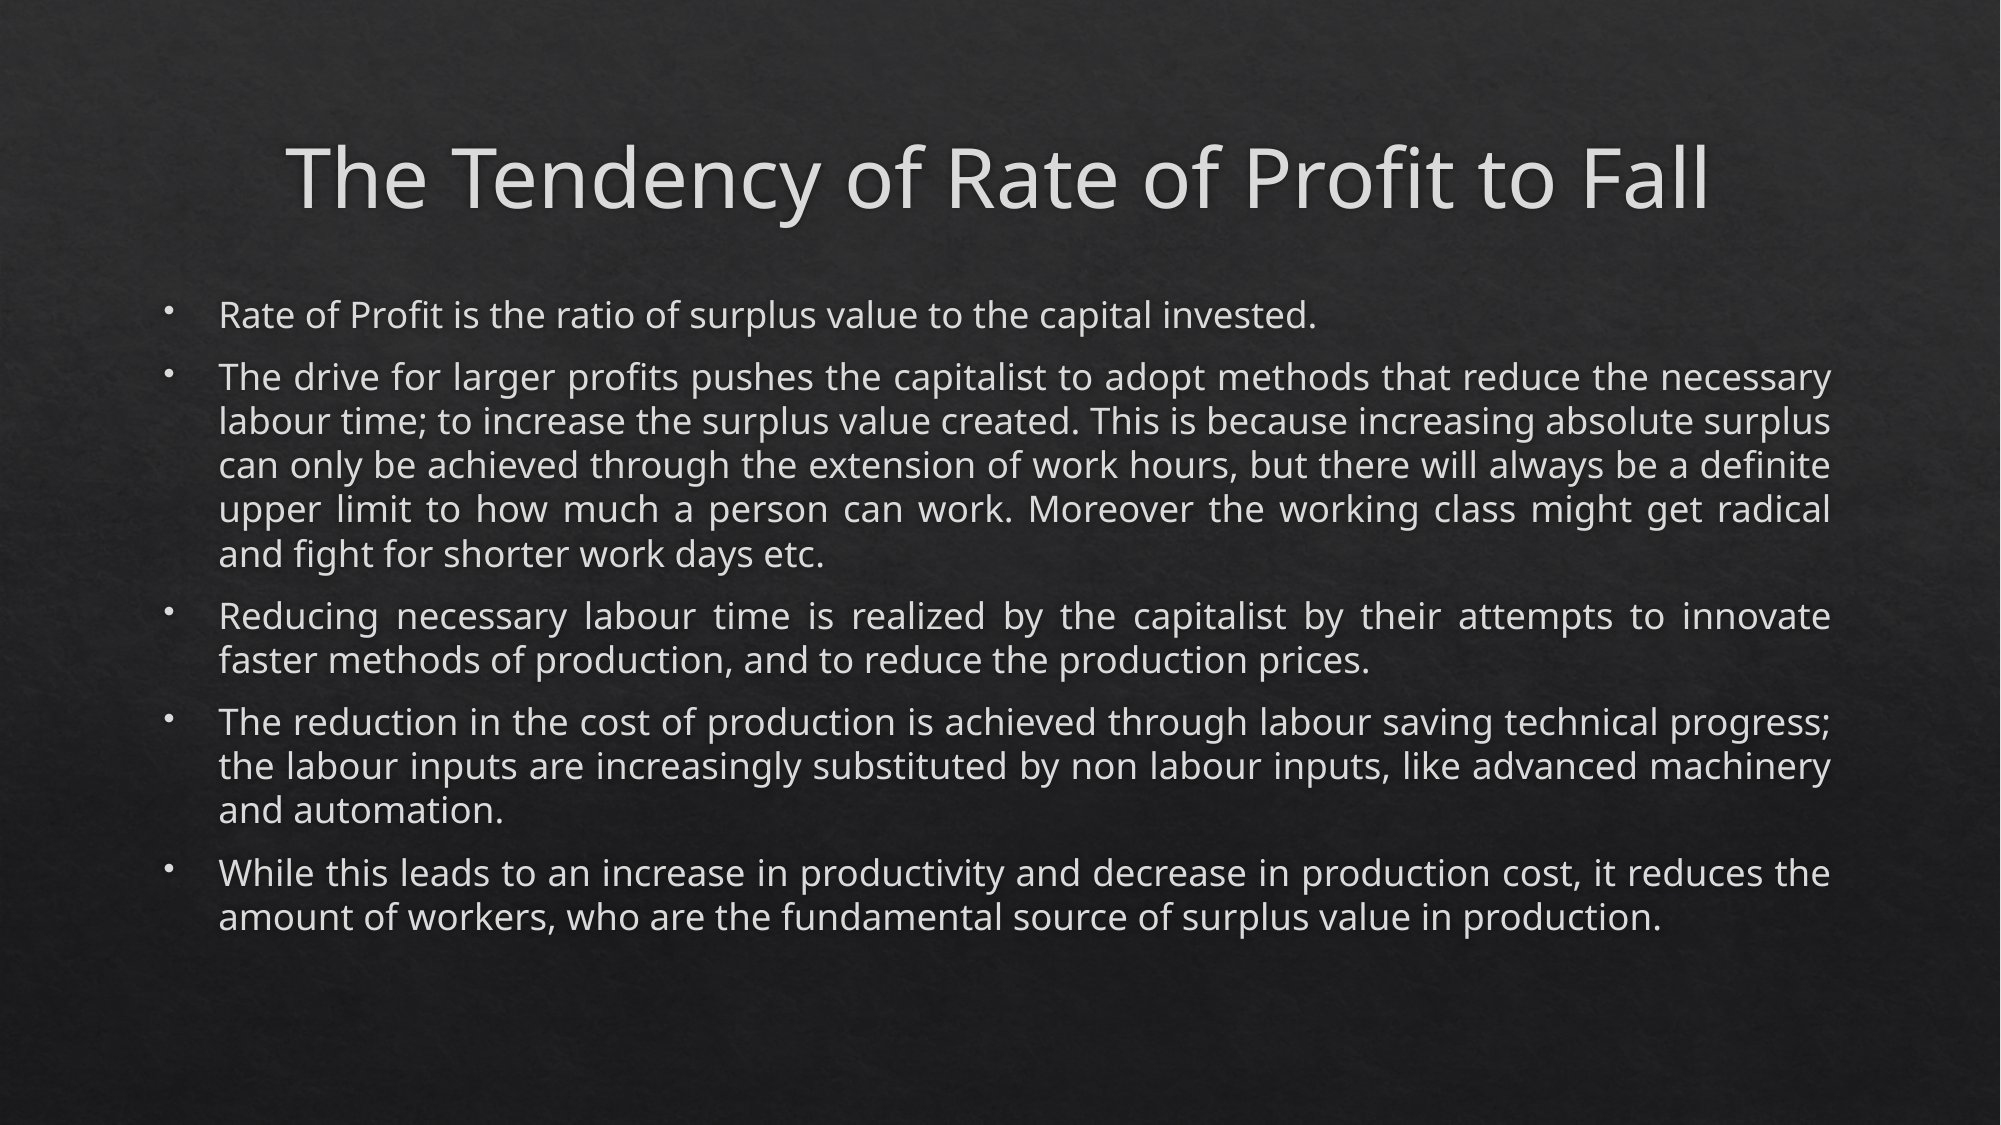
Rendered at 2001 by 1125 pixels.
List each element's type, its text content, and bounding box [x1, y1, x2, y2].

title The Tendency of Rate of Profit to Fall [149, 95, 1849, 255]
list Rate of Profit is the ratio of surplus value to the capital invested. The drive for larger profits pushes the capitalist to adopt methods that reduce the necessary labour time; to increase the surplus value created. This is because increasing absolute surplus can only be achieved through the extension of work hours, but there will always be a definite upper limit to how much a person can work. Moreover the working class might get radical and fight for shorter work days etc. Reducing necessary labour time is realized by the capitalist by their attempts to innovate faster methods of production, and to reduce the production prices. The reduction in the cost of production is achieved through labour saving technical progress; the labour inputs are increasingly substituted by non labour inputs, like advanced machinery and automation. While this leads to an increase in productivity and decrease in production cost, it reduces the amount of workers, who are the fundamental source of surplus value in production. [149, 284, 1849, 950]
